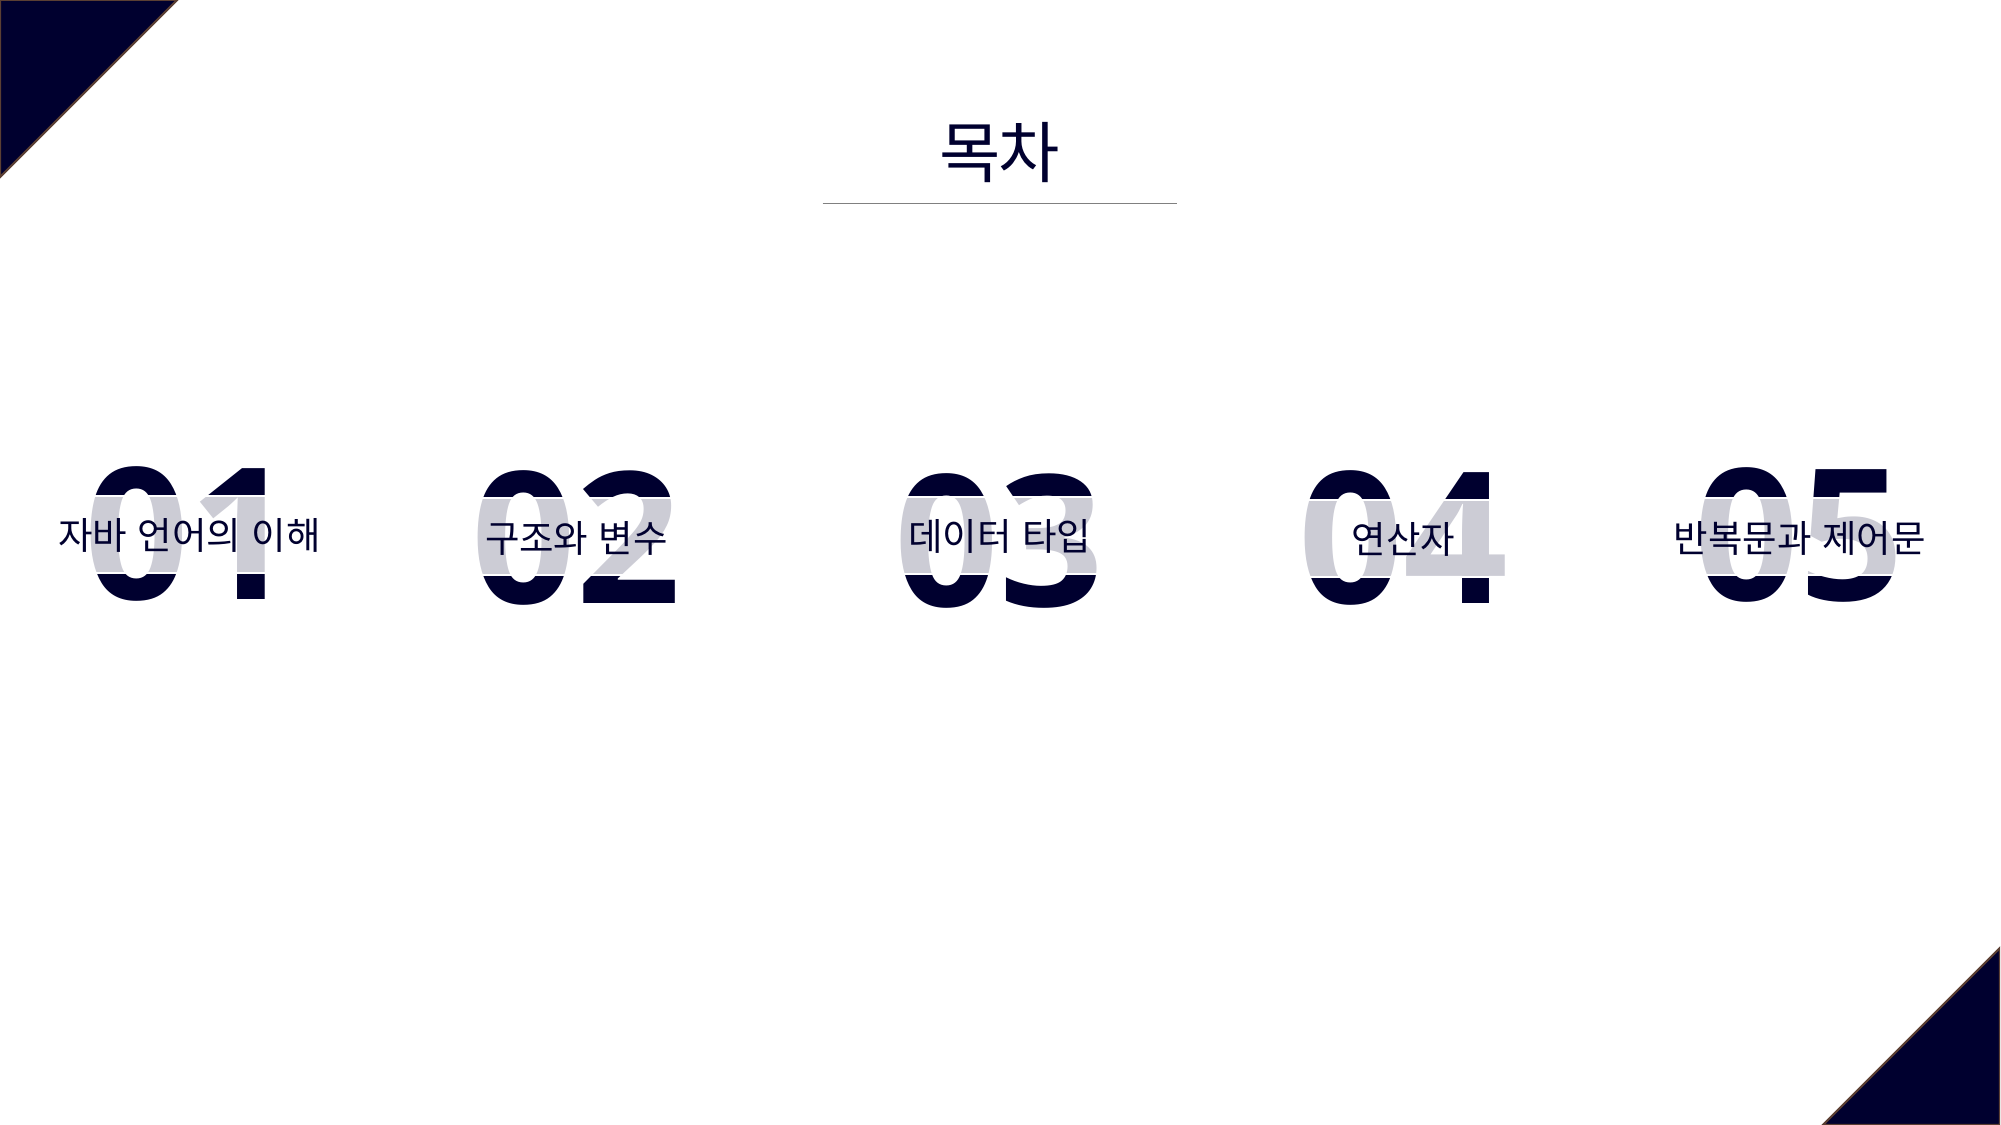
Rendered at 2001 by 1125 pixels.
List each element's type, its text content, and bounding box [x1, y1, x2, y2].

text_box 반복문과 제어문 [1651, 497, 1948, 576]
text_box 목차 [925, 102, 1075, 198]
text_box 01 [70, 574, 310, 644]
text_box 01 [70, 408, 310, 495]
text_box 데이터 타입 [851, 496, 1148, 575]
text_box 04 [1283, 578, 1524, 648]
text_box 04 [1283, 412, 1524, 499]
text_box 03 [880, 575, 1120, 651]
text_box 05 [1680, 409, 1920, 497]
text_box 02 [456, 576, 697, 648]
text_box 구조와 변수 [428, 497, 725, 576]
text_box 02 [456, 412, 697, 497]
text_box 05 [1680, 576, 1920, 645]
text_box 03 [880, 416, 1120, 496]
text_box 자바 언어의 이해 [41, 495, 338, 574]
text_box 연산자 [1255, 499, 1552, 578]
